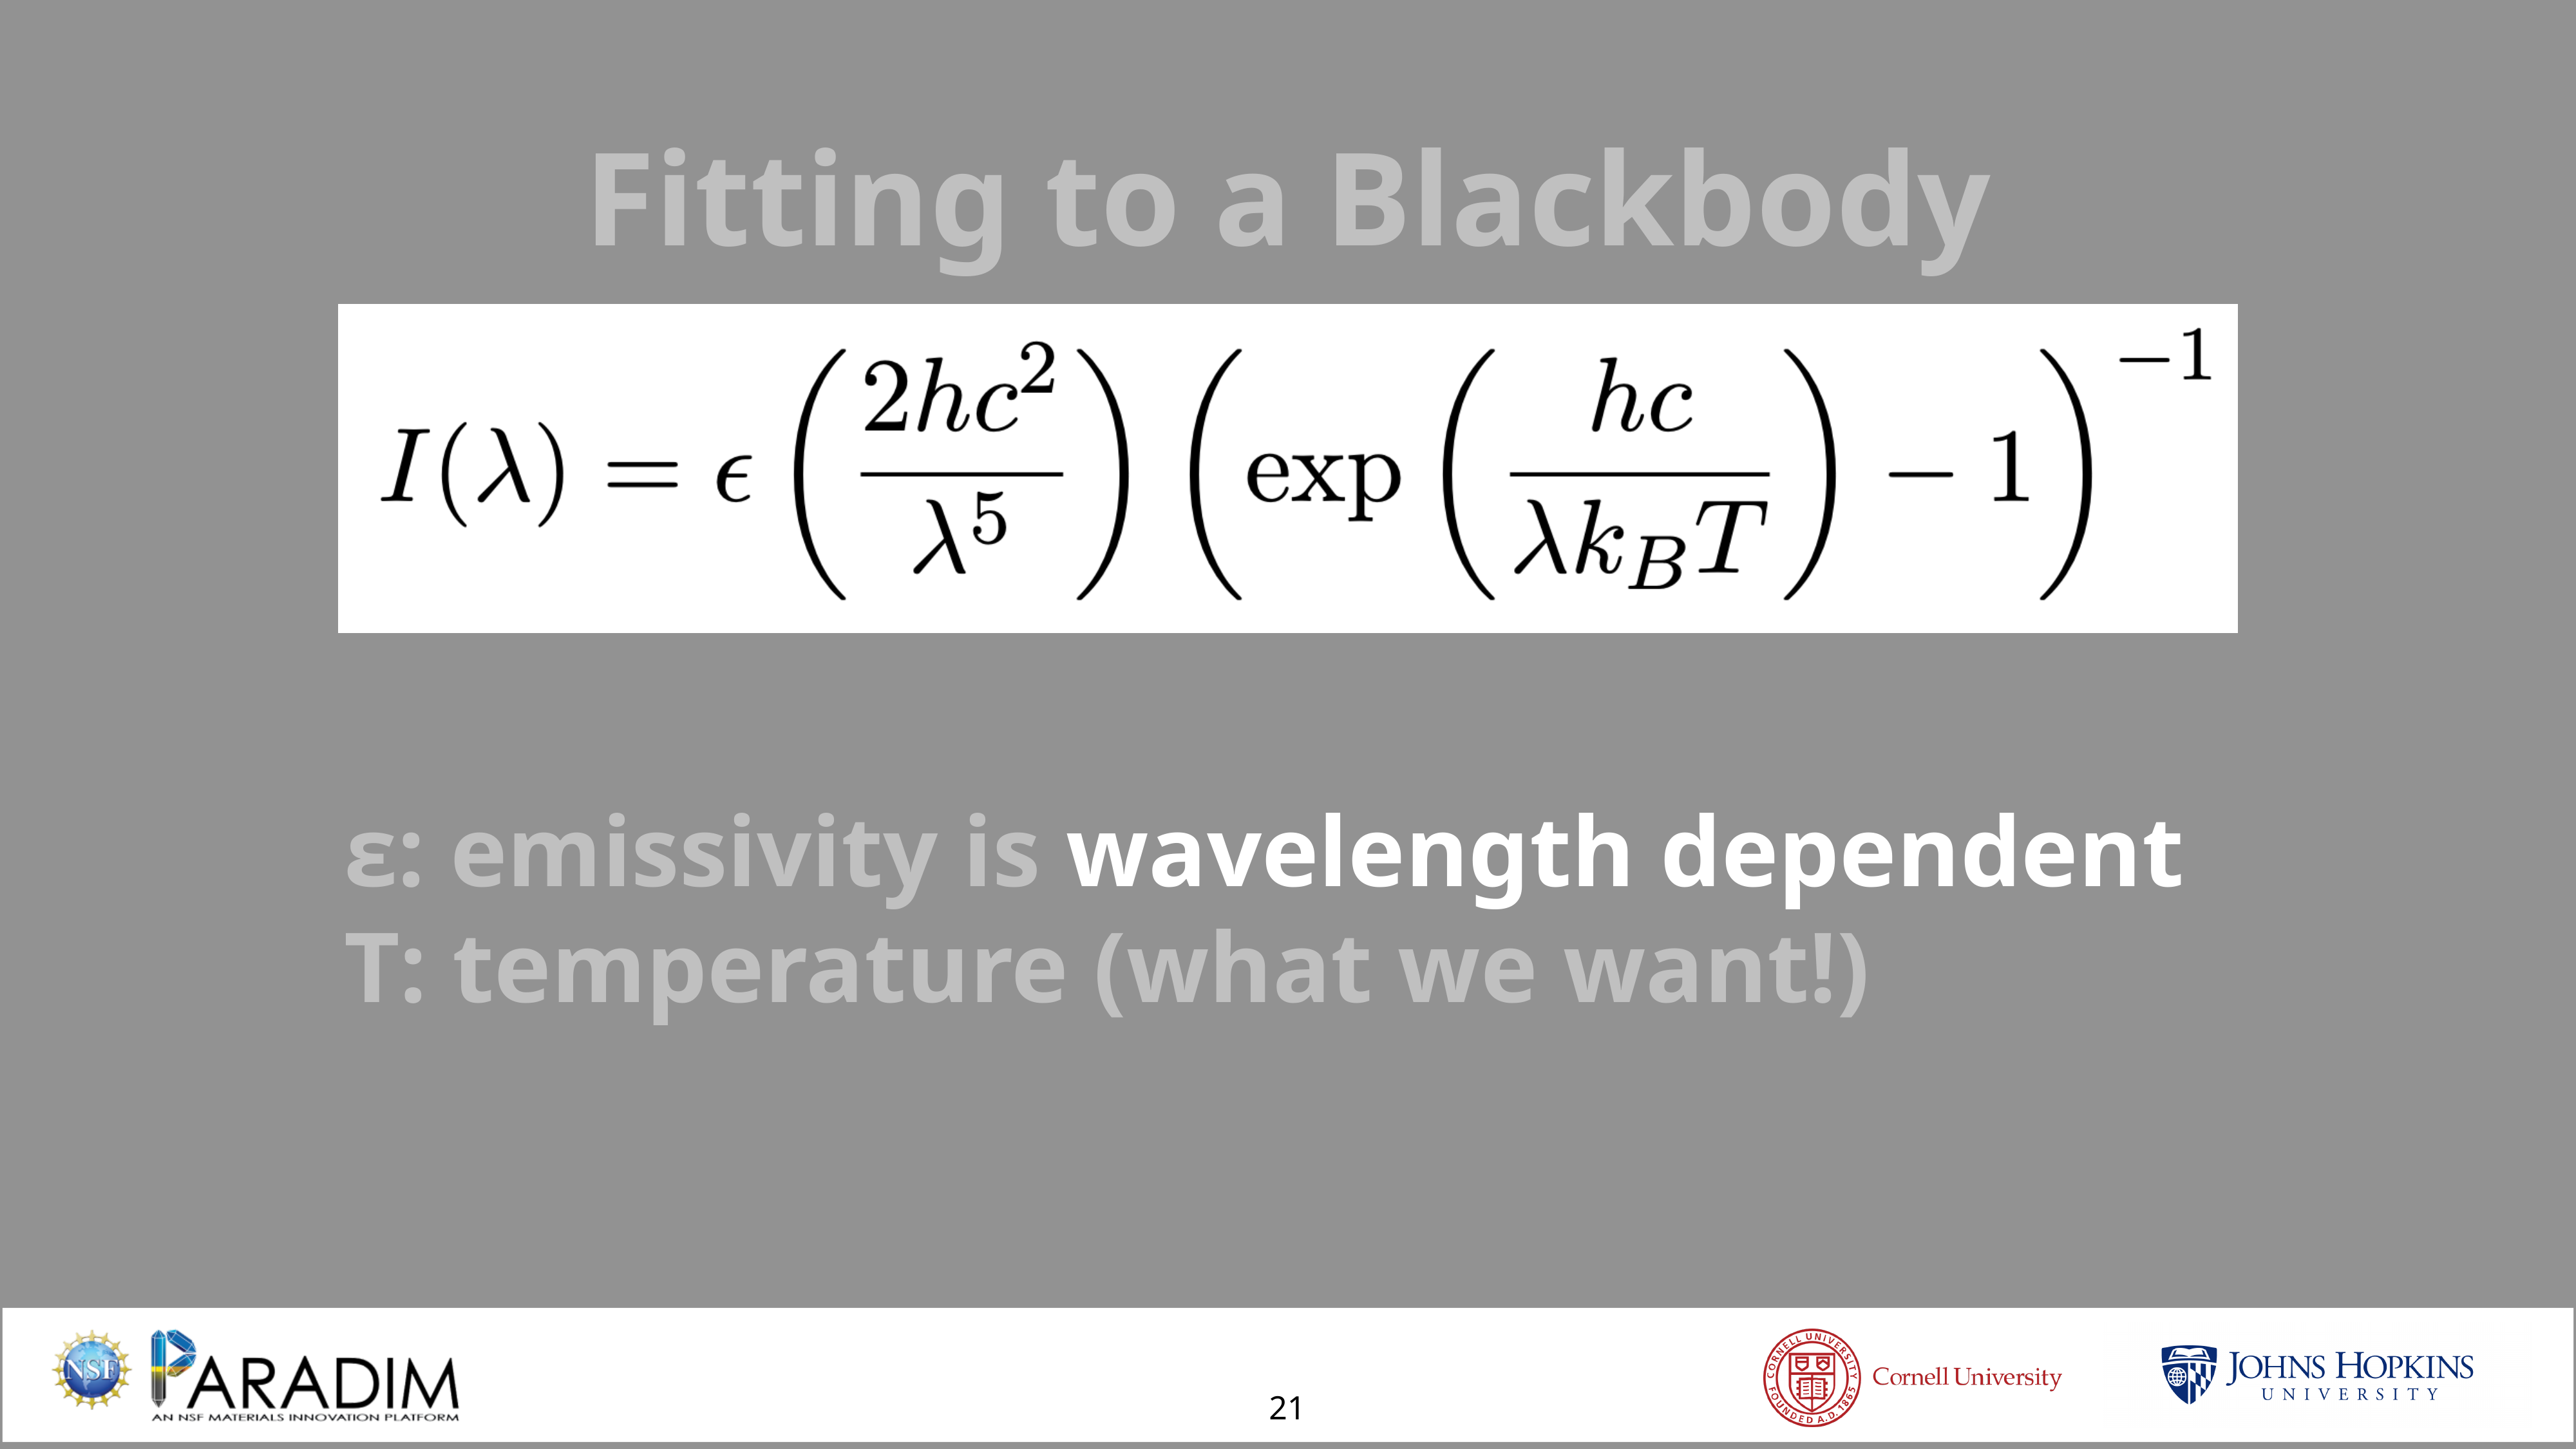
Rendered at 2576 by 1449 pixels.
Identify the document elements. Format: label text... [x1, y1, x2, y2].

picture [338, 304, 2238, 633]
picture [44, 1322, 468, 1428]
picture [2103, 1322, 2532, 1428]
text_box Fitting to a Blackbody [256, 111, 2320, 277]
picture [1763, 1329, 2062, 1427]
slide_number 21 [1263, 1381, 1312, 1431]
text_box ε: emissivity is wavelength dependent T: temperature (what we want!) [338, 784, 2235, 1027]
